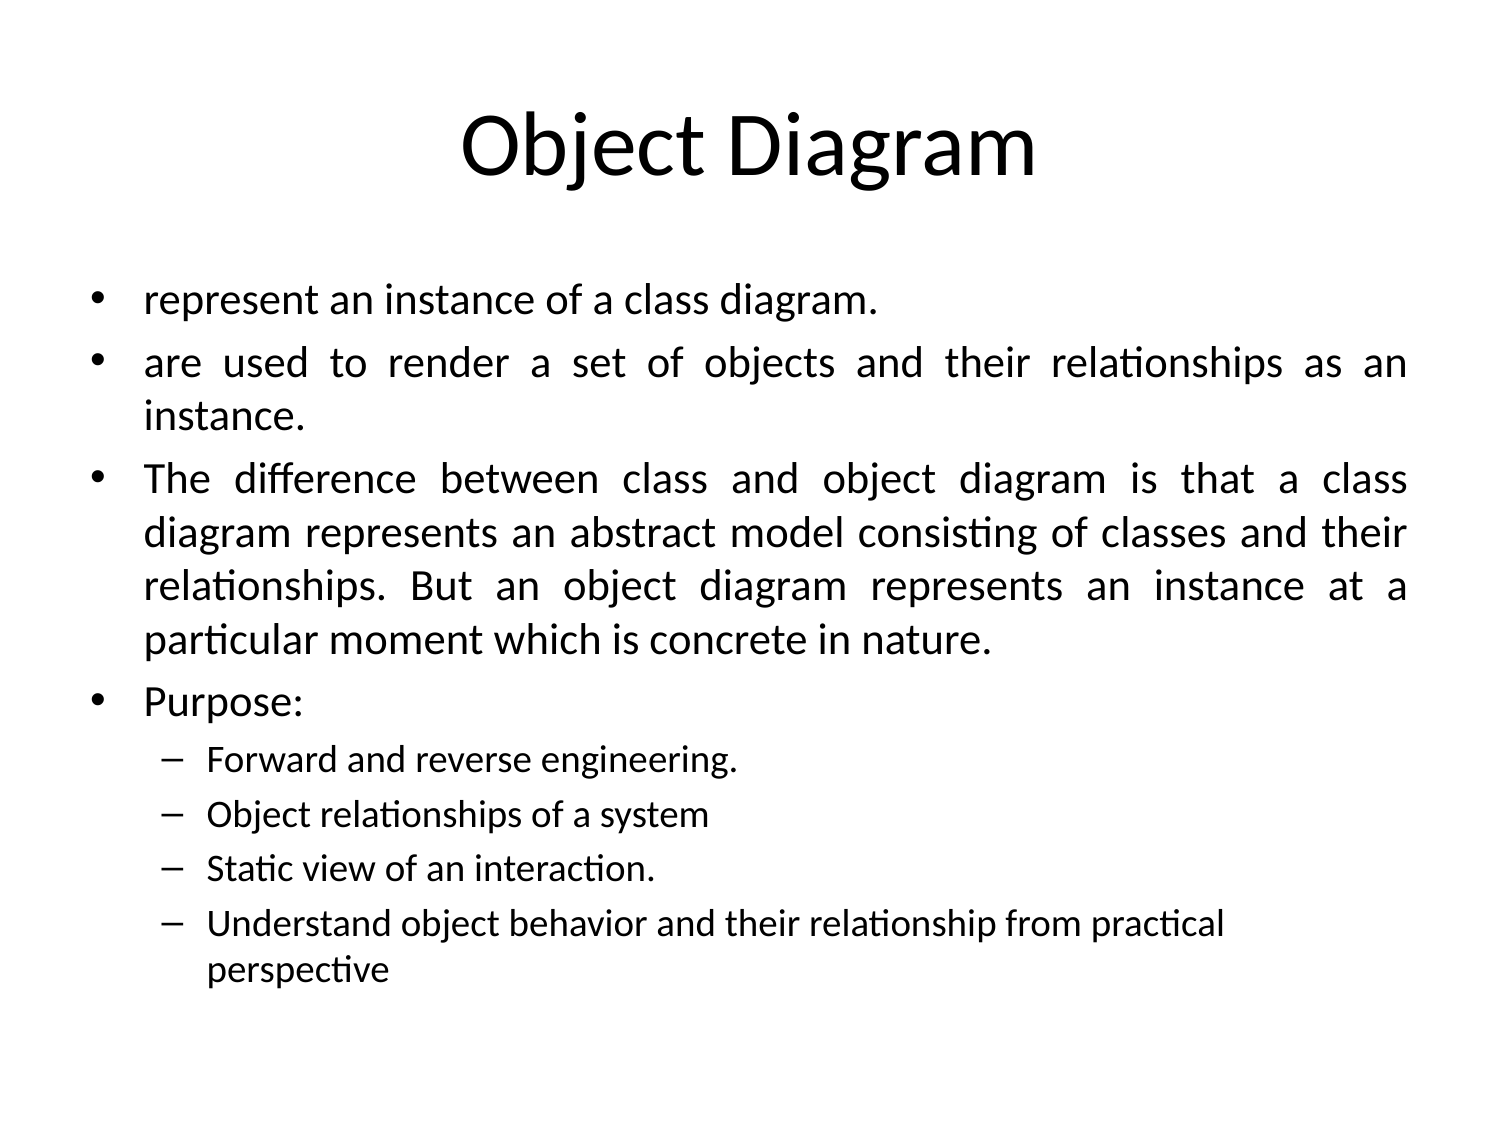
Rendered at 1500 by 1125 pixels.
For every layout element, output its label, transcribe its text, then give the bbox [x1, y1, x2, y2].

list represent an instance of a class diagram. are used to render a set of objects and their relationships as an instance. The difference between class and object diagram is that a class diagram represents an abstract model consisting of classes and their relationships. But an object diagram represents an instance at a particular moment which is concrete in nature. Purpose: Forward and reverse engineering. Object relationships of a system Static view of an interaction. Understand object behavior and their relationship from practical perspective [75, 262, 1425, 1005]
title Object Diagram [75, 45, 1425, 233]
